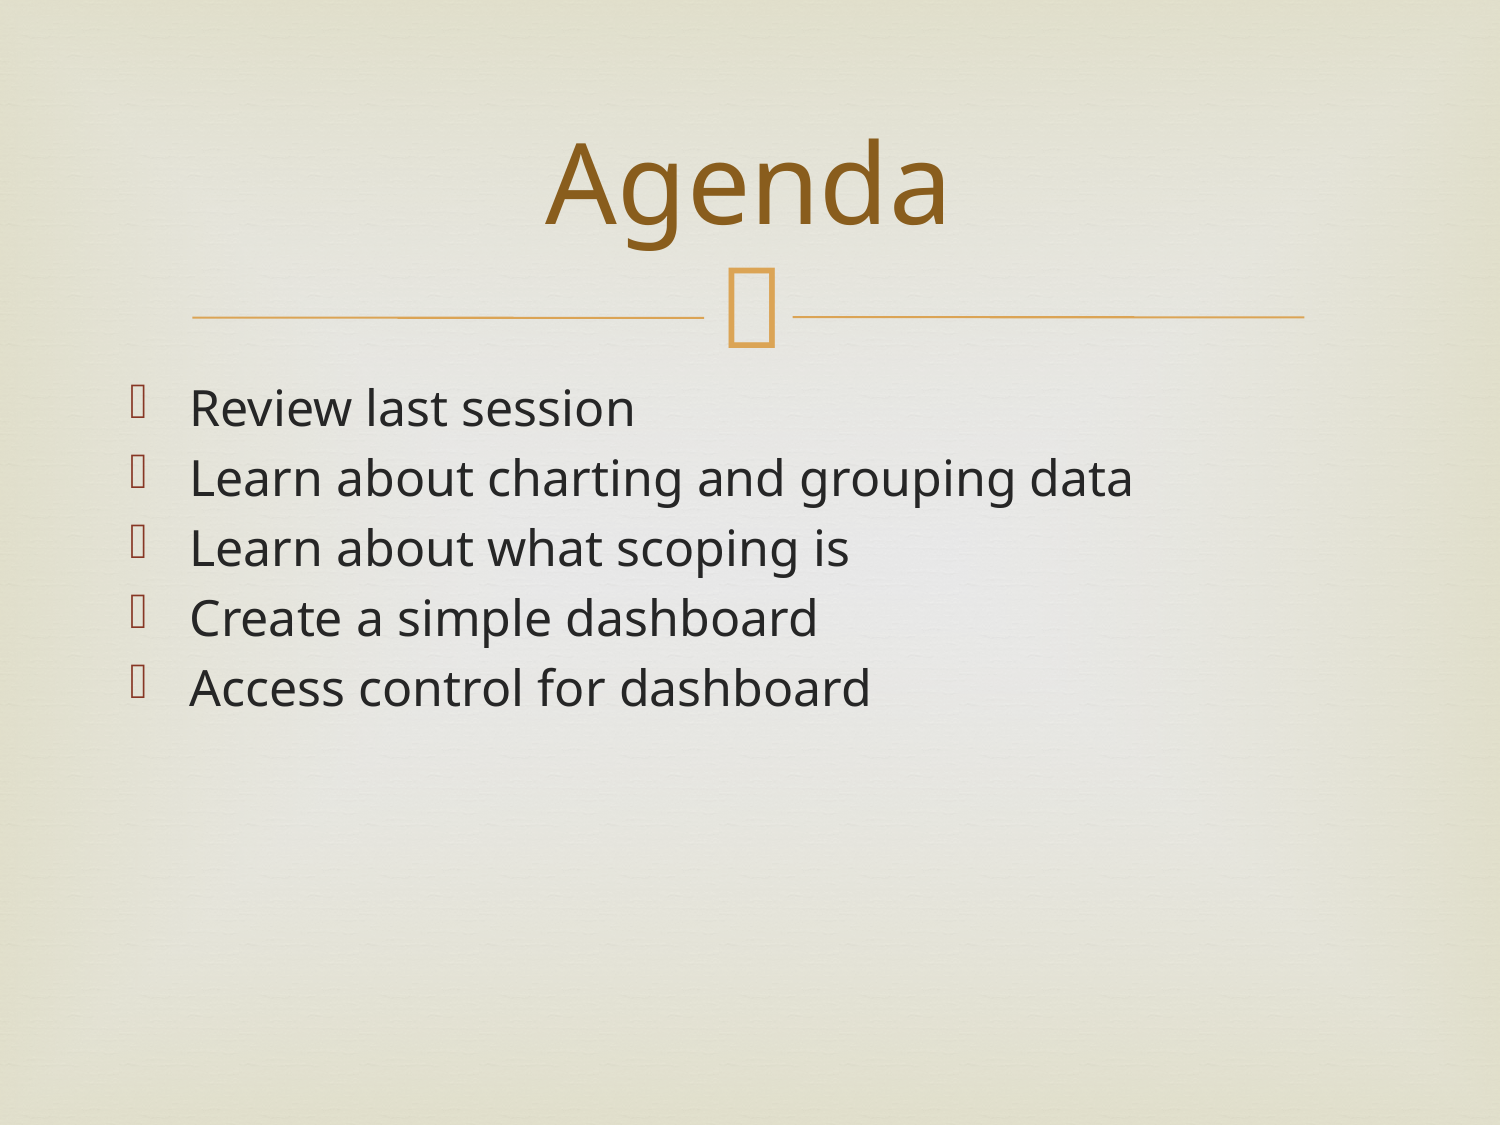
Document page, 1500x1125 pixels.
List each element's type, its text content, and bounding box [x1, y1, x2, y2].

list Review last session Learn about charting and grouping data Learn about what scoping is Create a simple dashboard Access control for dashboard [114, 368, 1386, 1005]
title Agenda [112, 93, 1386, 267]
